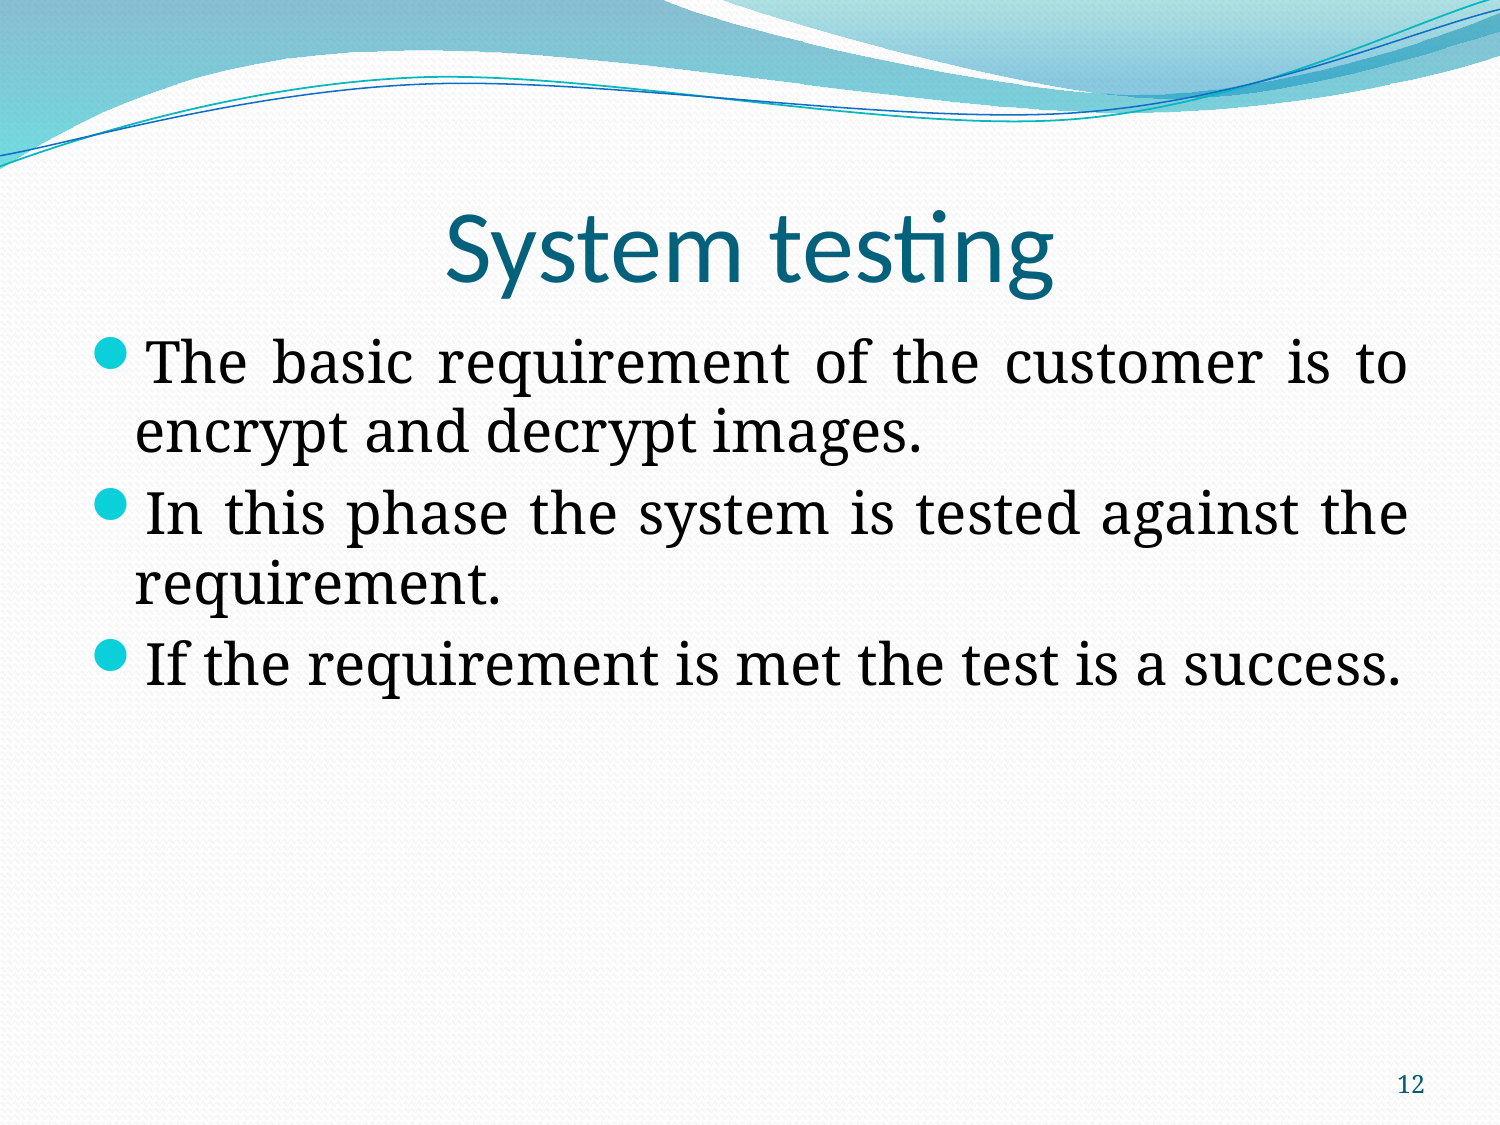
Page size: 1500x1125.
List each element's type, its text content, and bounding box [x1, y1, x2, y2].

slide_number 12 [1299, 1042, 1425, 1103]
list The basic requirement of the customer is to encrypt and decrypt images. In this phase the system is tested against the requirement. If the requirement is met the test is a success. [75, 317, 1425, 1038]
title System testing [75, 115, 1425, 303]
